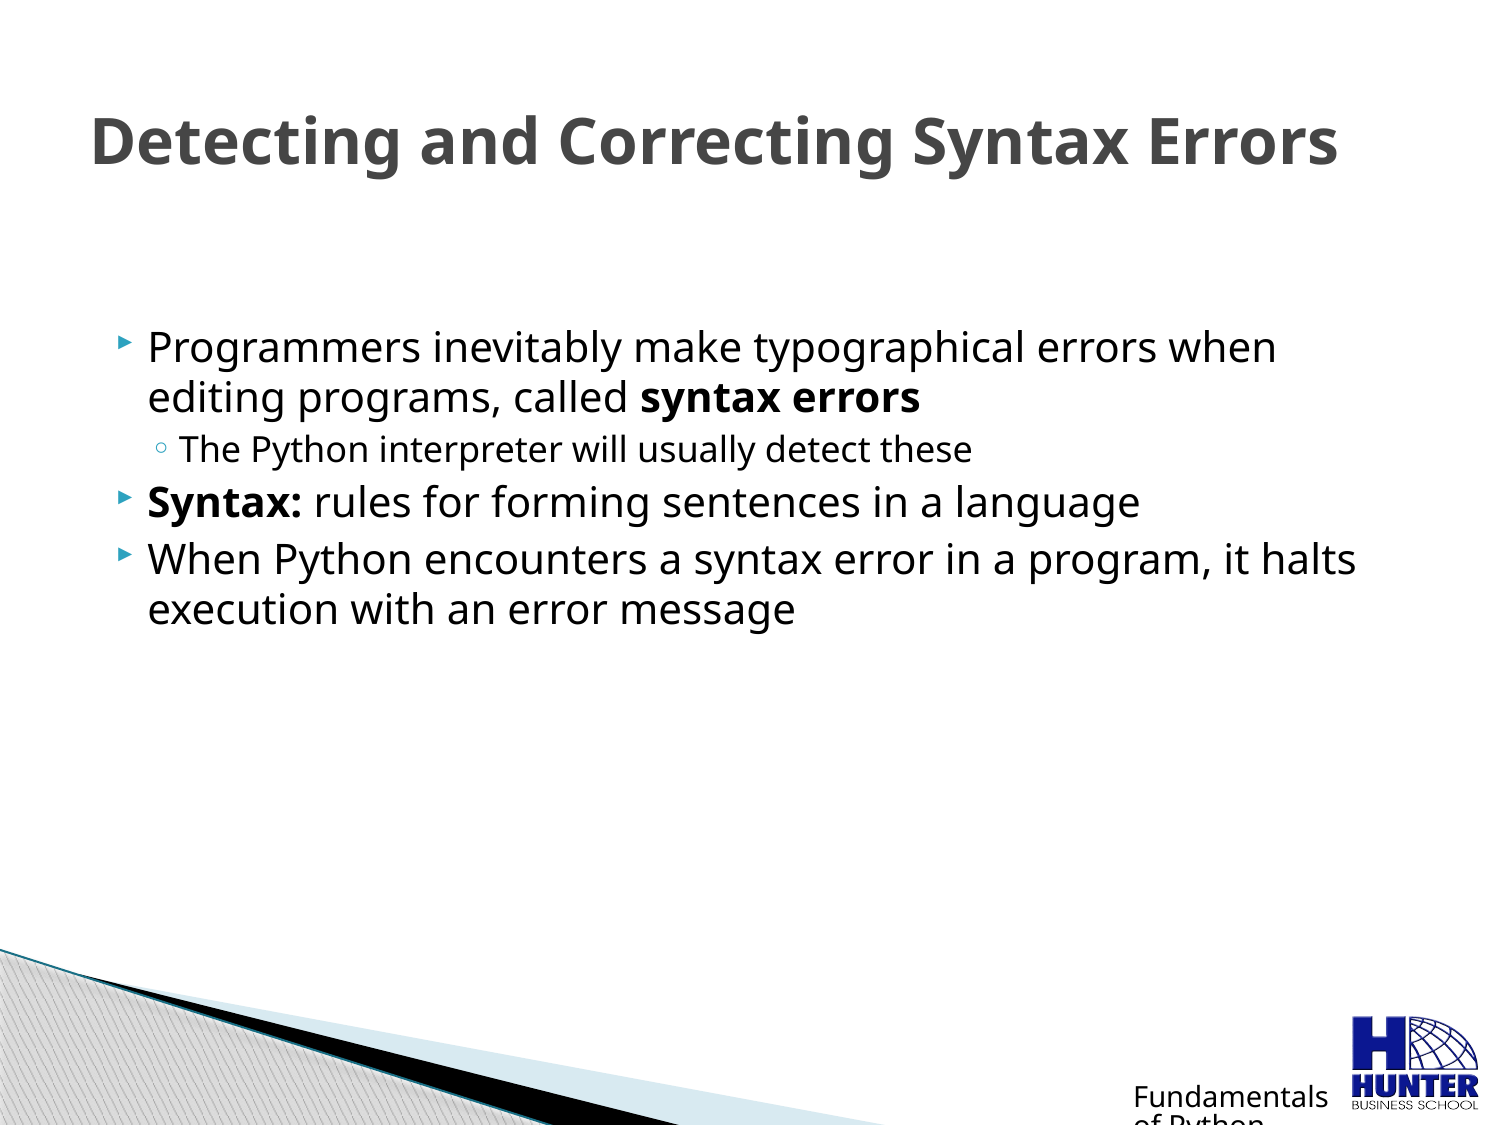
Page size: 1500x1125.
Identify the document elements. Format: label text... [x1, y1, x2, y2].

picture [1352, 1016, 1479, 1111]
footer Fundamentals of Python [1118, 1065, 1352, 1125]
list Programmers inevitably make typographical errors when editing programs, called syntax errors The Python interpreter will usually detect these Syntax: rules for forming sentences in a language When Python encounters a syntax error in a program, it halts execution with an error message [87, 312, 1413, 1025]
title Detecting and Correcting Syntax Errors [75, 45, 1425, 233]
